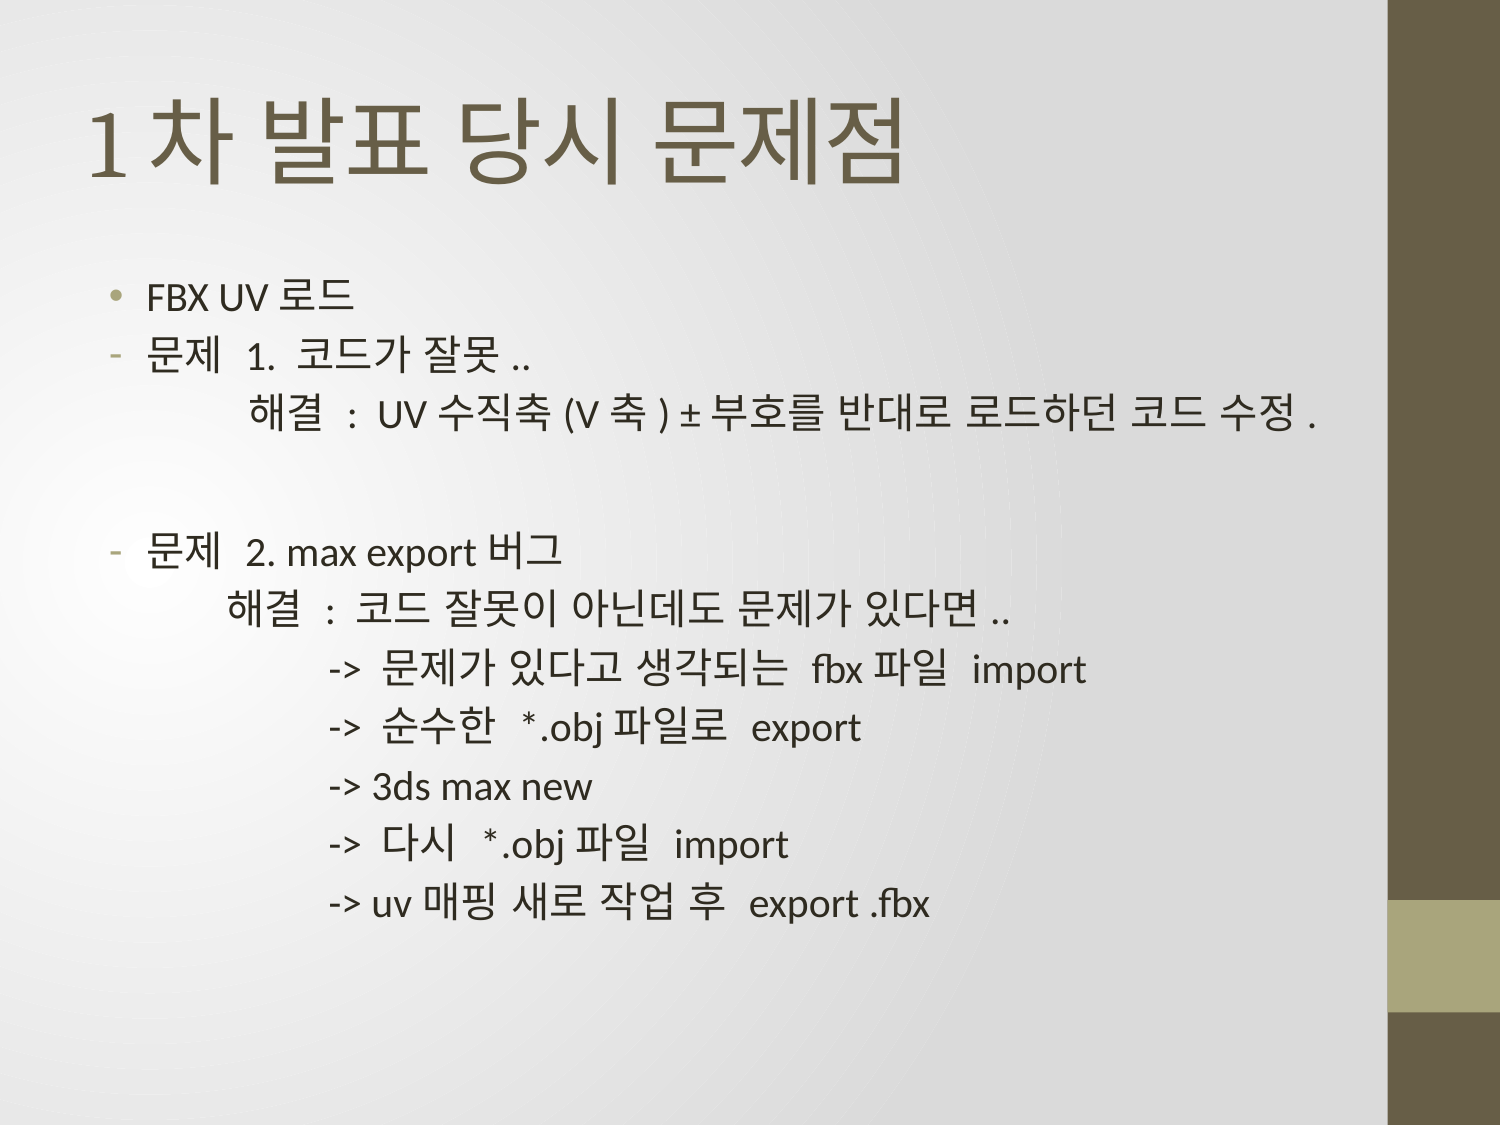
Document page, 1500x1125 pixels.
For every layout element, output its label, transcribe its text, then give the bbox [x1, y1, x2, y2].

title 1차 발표 당시 문제점 [75, 45, 1325, 233]
list FBX UV로드 문제 1. 코드가 잘못.. 해결 : UV수직축(V축) ±부호를 반대로 로드하던 코드 수정. 문제 2. max export버그 해결 : 코드 잘못이 아닌데도 문제가 있다면.. -> 문제가 있다고 생각되는 fbx파일 import -> 순수한 *.obj파일로 export -> 3ds max new -> 다시 *.obj파일 import -> uv매핑 새로 작업 후 export .fbx [75, 262, 1325, 1050]
